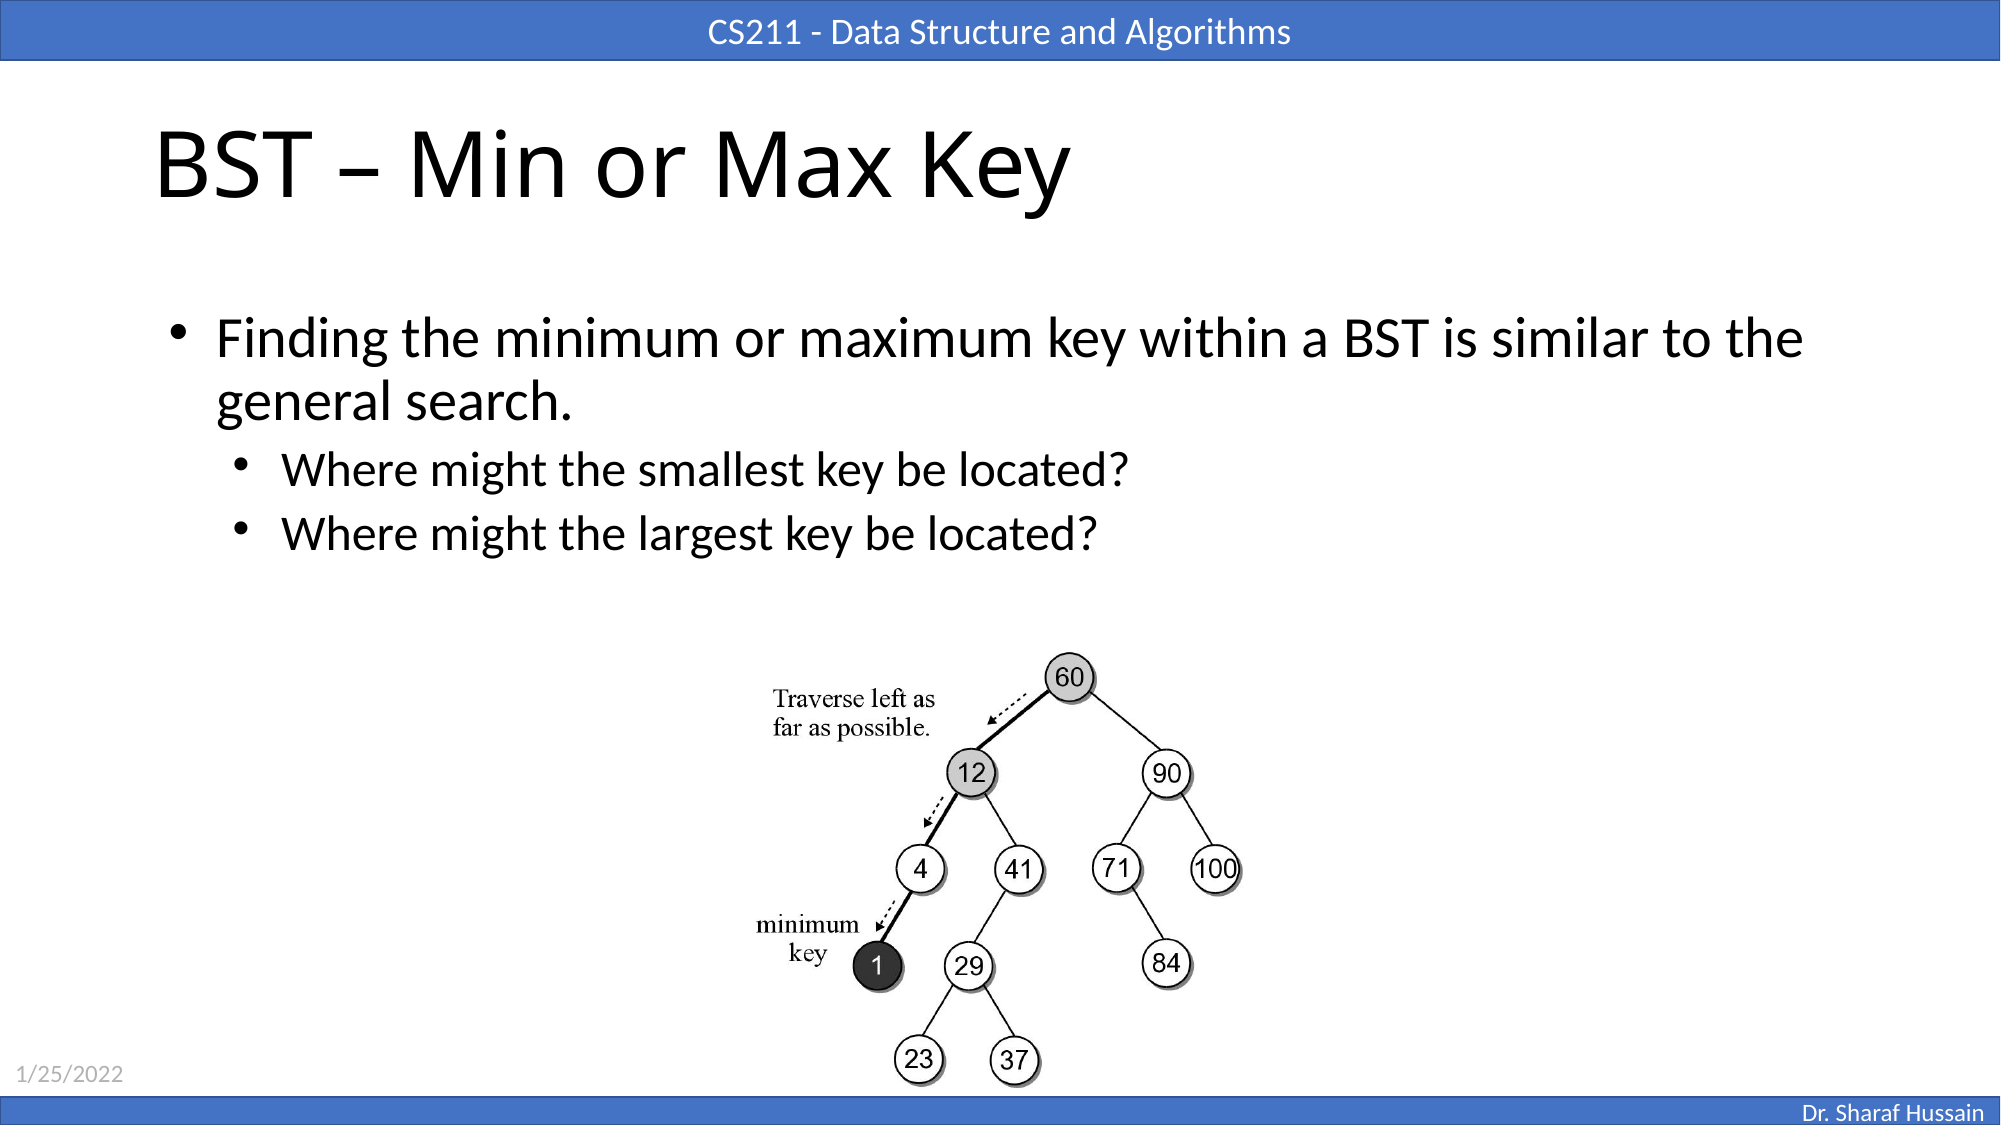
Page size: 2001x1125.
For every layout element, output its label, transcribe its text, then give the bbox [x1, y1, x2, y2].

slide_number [0, 1042, 350, 1103]
list Finding the minimum or maximum key within a BST is similar to the general search. Where might the smallest key be located? Where might the largest key be located? [137, 299, 1863, 1014]
picture [756, 652, 1244, 1089]
title BST – Min or Max Key [137, 59, 1863, 278]
